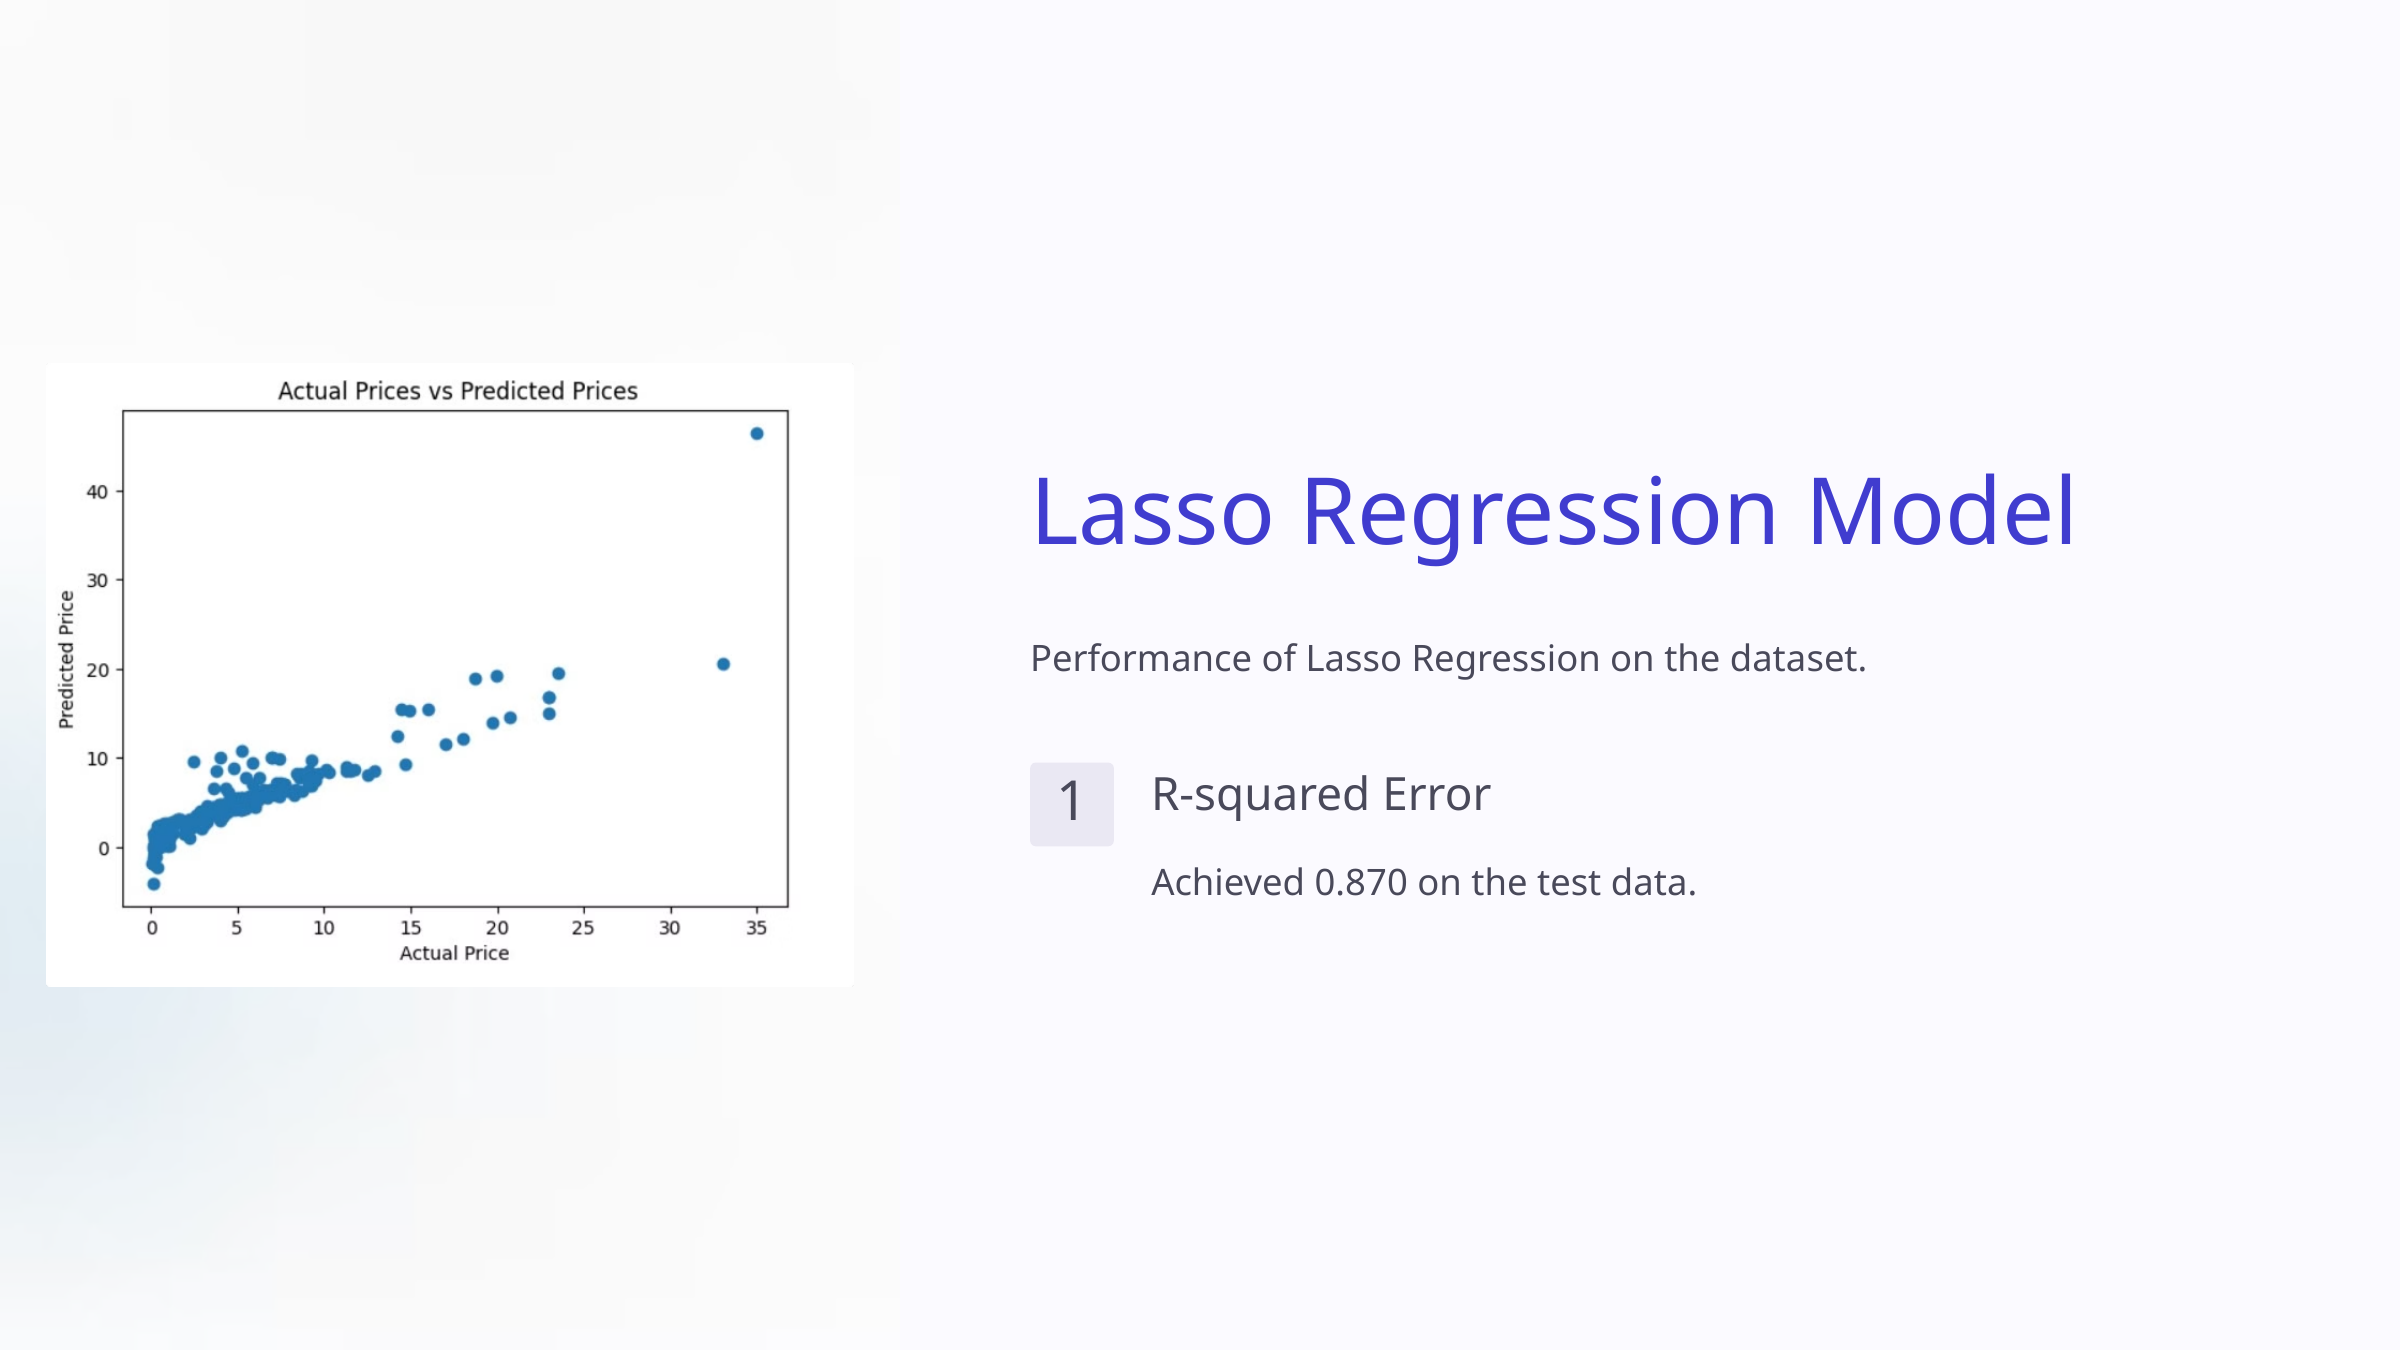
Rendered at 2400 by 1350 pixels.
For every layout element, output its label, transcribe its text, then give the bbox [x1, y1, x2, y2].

text_box Performance of Lasso Regression on the dataset. [1030, 619, 2270, 679]
picture [0, 0, 900, 1350]
text_box [1030, 762, 1114, 847]
text_box Achieved 0.870 on the test data. [1151, 843, 2270, 903]
text_box R-squared Error [1151, 762, 1617, 821]
text_box Lasso Regression Model [1030, 447, 2174, 564]
text_box 1 [1059, 776, 1085, 833]
